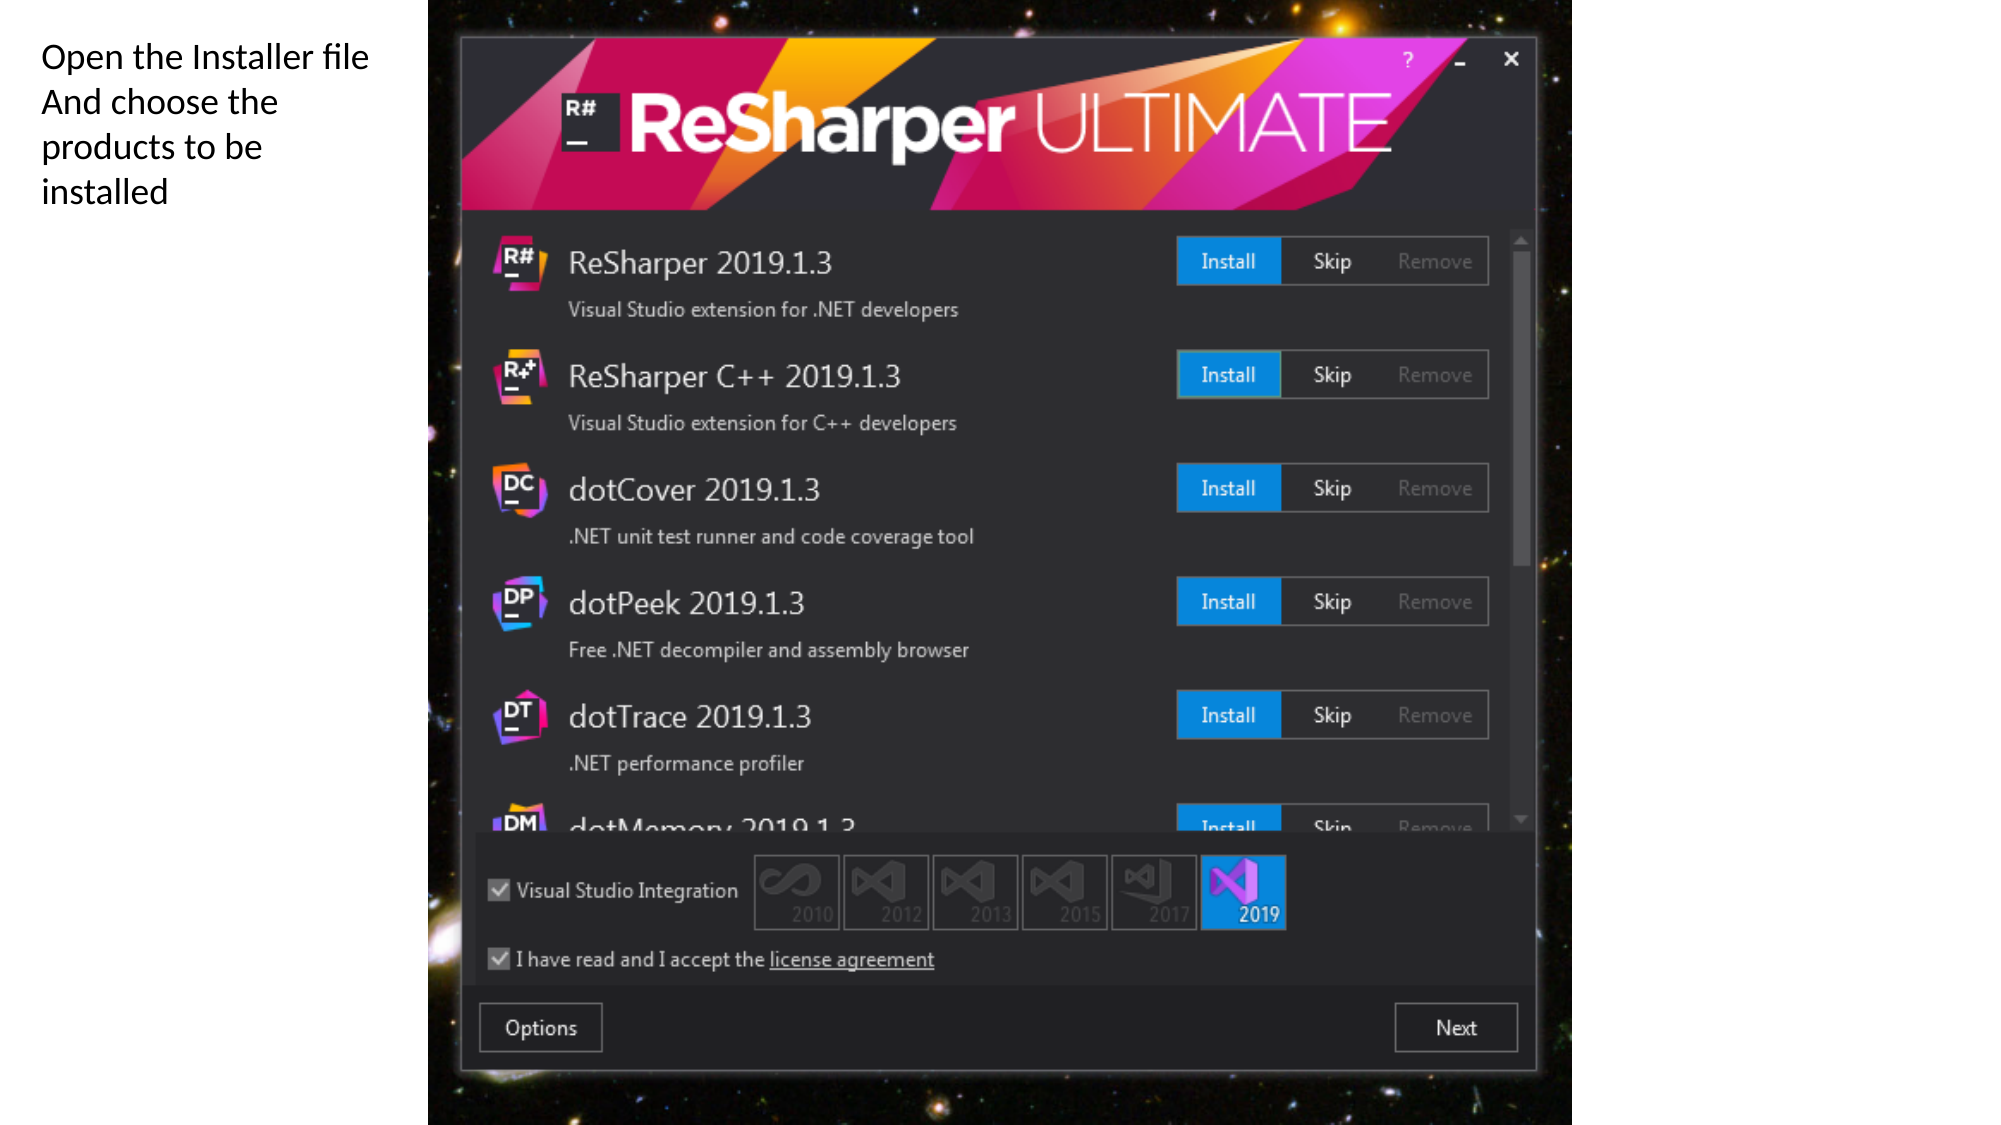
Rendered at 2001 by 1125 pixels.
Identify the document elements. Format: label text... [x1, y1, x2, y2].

text_box Open the Installer file And choose the products to be installed [26, 24, 391, 219]
picture [427, 0, 1572, 1125]
